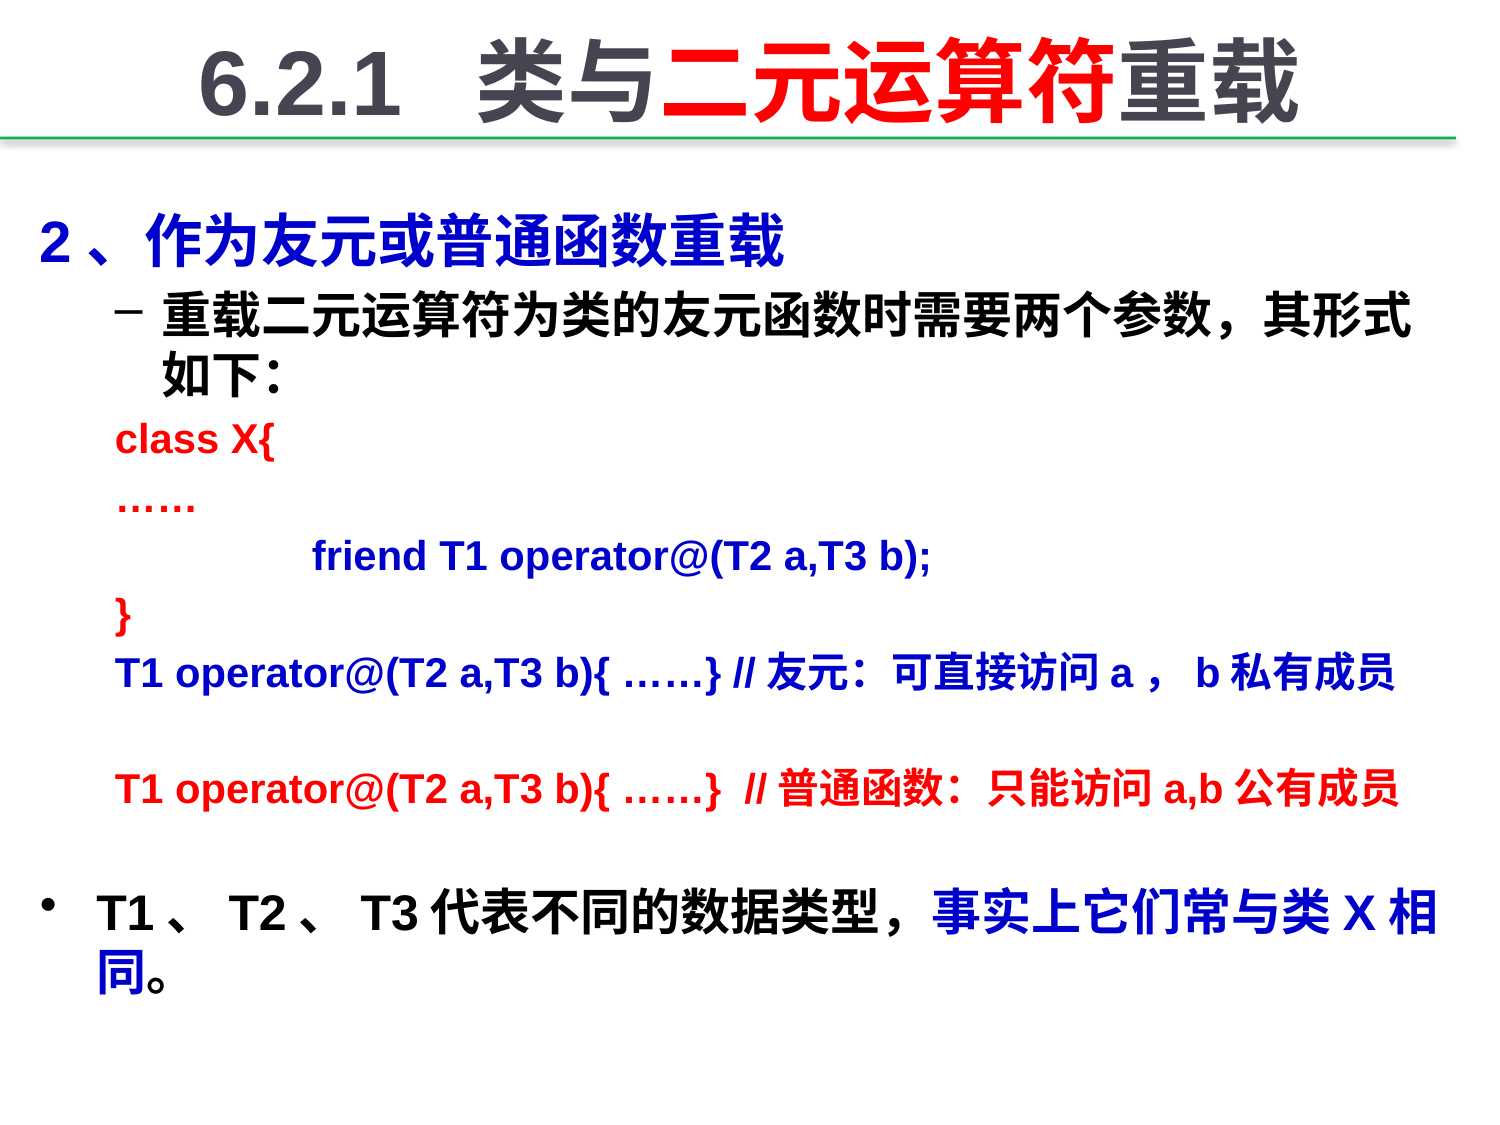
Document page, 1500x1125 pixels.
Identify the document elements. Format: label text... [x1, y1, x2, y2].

title 6.2.1 类与二元运算符重载 [74, 11, 1426, 146]
list 2、作为友元或普通函数重载 重载二元运算符为类的友元函数时需要两个参数，其形式如下： class X{ …… friend T1 operator@(T2 a,T3 b); } T1 operator@(T2 a,T3 b){ ……} //友元：可直接访问a，b私有成员 T1 operator@(T2 a,T3 b){ ……} //普通函数：只能访问a,b公有成员 T1、T2、T3代表不同的数据类型，事实上它们常与类X相同。 [24, 196, 1476, 1000]
